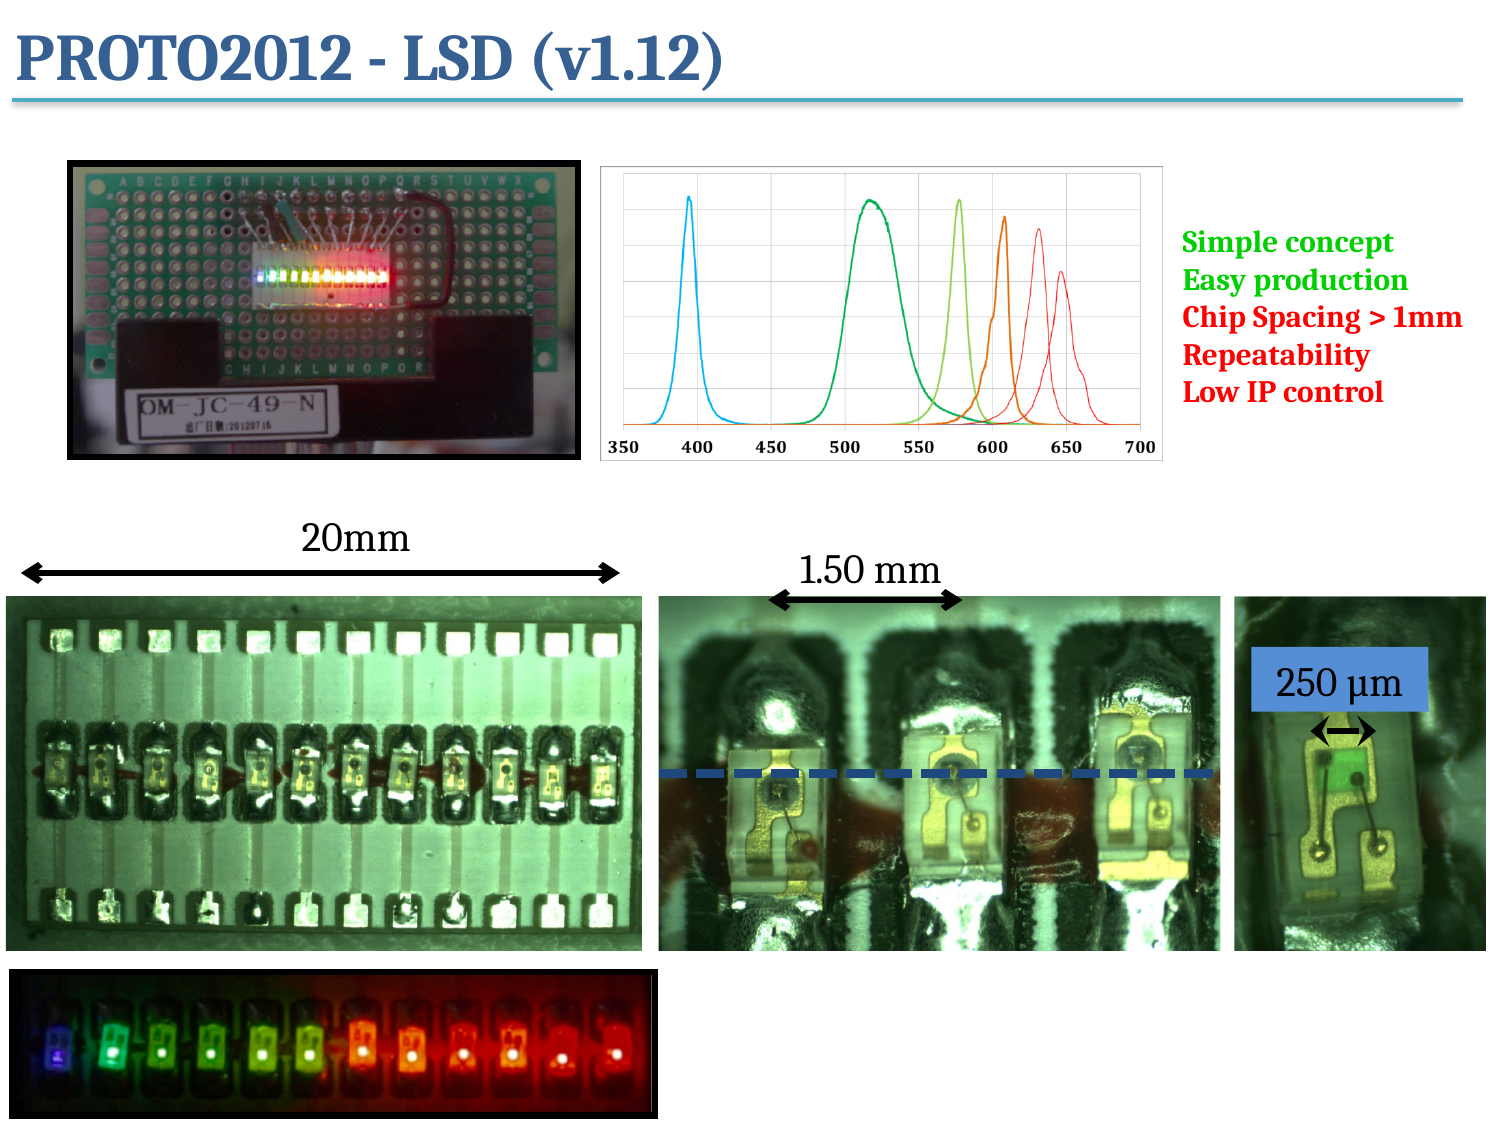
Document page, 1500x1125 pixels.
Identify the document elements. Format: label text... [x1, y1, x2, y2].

picture [15, 974, 652, 1113]
text_box PROTO2012 - LSD (v1.12) [0, 1, 1500, 107]
picture [658, 596, 1221, 773]
picture [72, 166, 575, 455]
picture [5, 596, 643, 952]
picture [658, 775, 1221, 952]
text_box 1.50 mm [785, 534, 957, 594]
picture [600, 166, 1163, 462]
text_box Simple concept Easy production Chip Spacing > 1mm Repeatability Low IP control [1167, 214, 1493, 417]
picture [1234, 596, 1487, 952]
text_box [20, 502, 621, 574]
